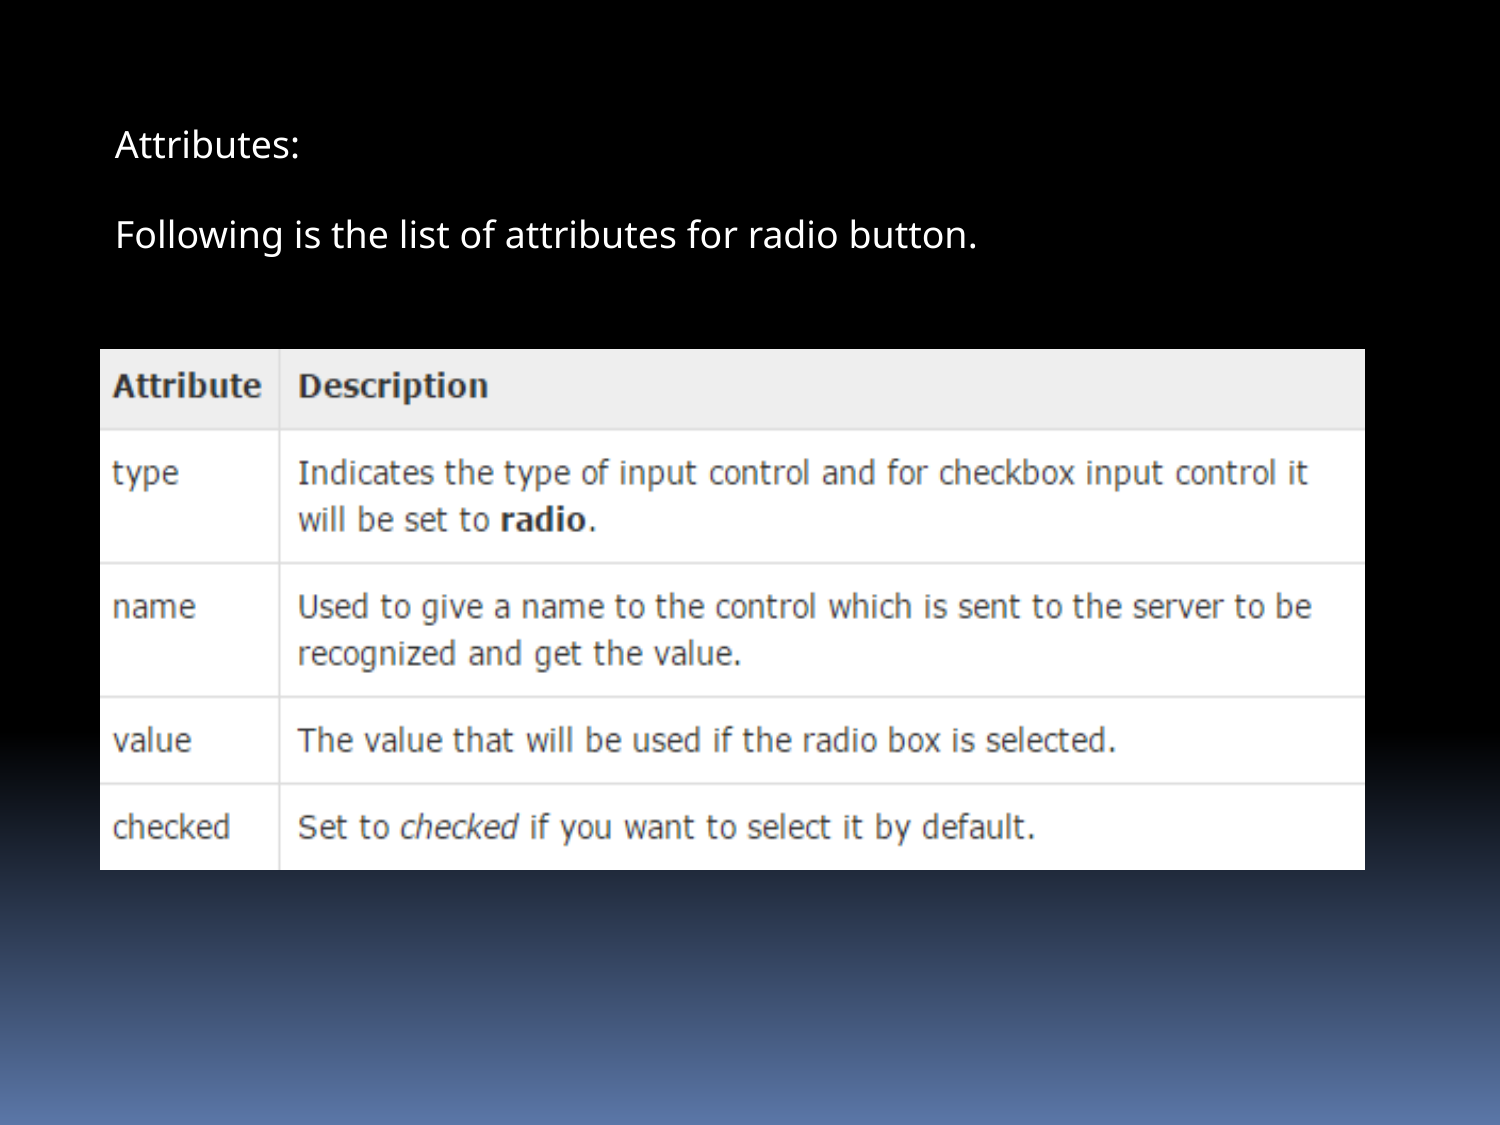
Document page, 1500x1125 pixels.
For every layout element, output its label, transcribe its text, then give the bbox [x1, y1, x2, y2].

text_box Attributes: Following is the list of attributes for radio button. [100, 113, 1081, 309]
picture [99, 349, 1365, 871]
